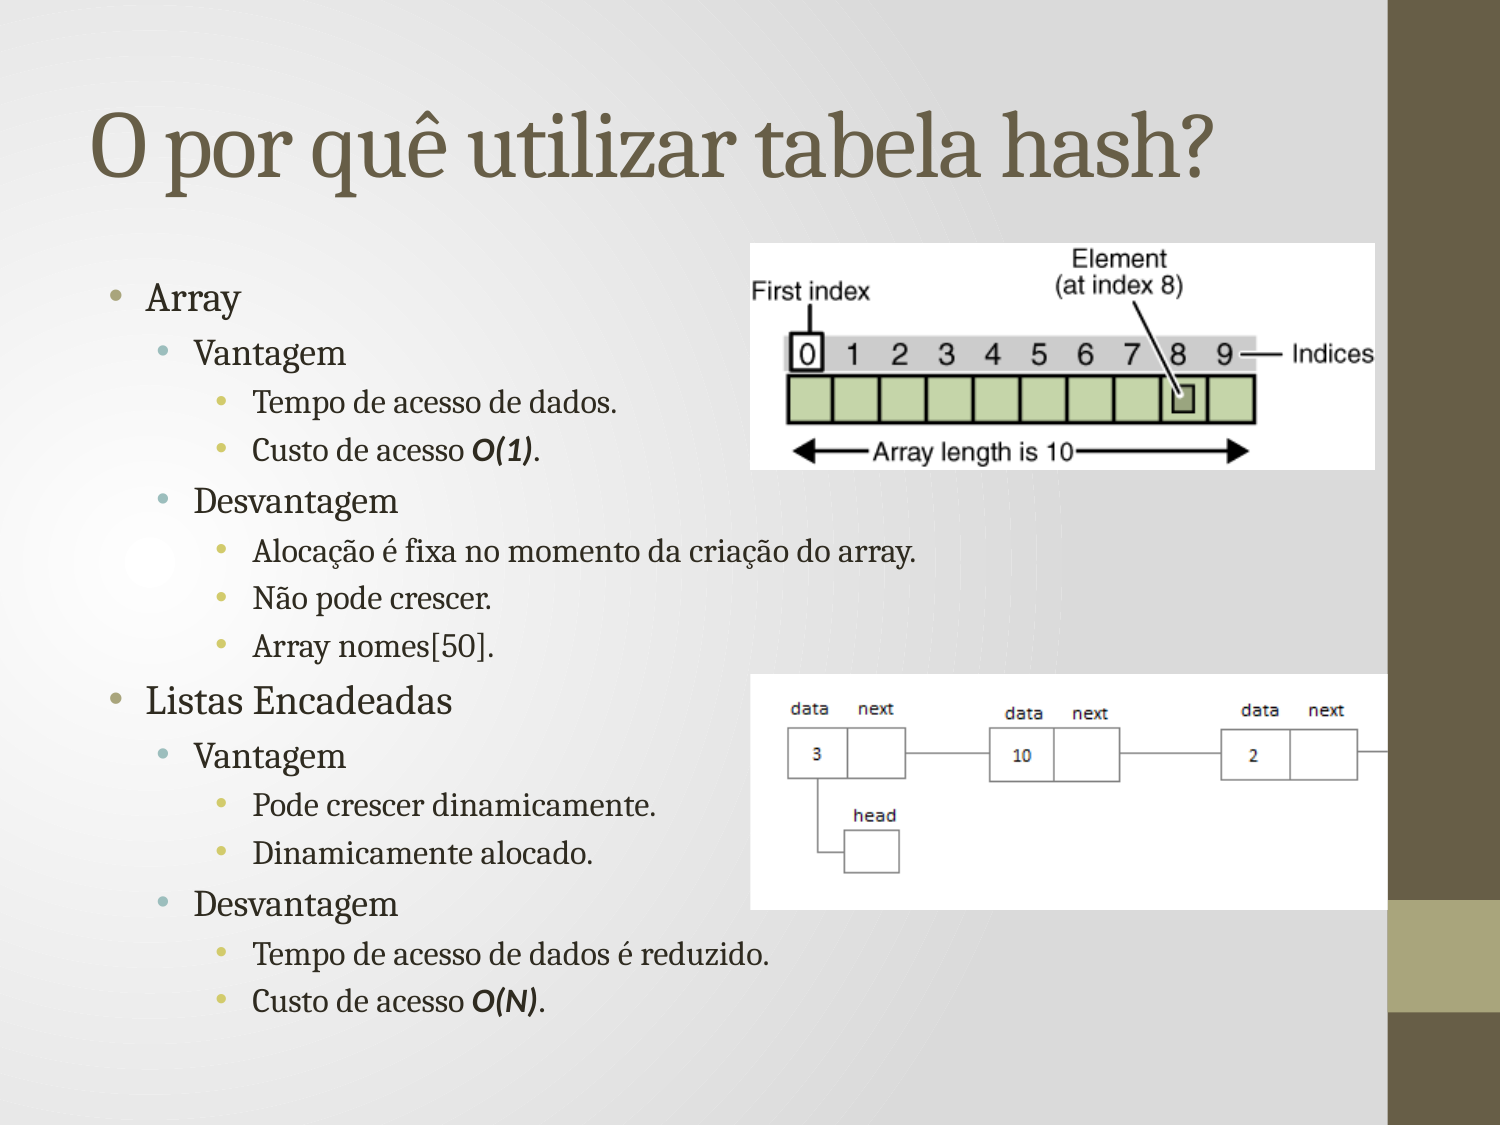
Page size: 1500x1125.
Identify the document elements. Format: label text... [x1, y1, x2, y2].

title O por quê utilizar tabela hash? [75, 45, 1325, 233]
picture [749, 242, 1376, 471]
picture [749, 674, 1389, 910]
list Array Vantagem Tempo de acesso de dados. Custo de acesso O(1). Desvantagem Alocação é fixa no momento da criação do array. Não pode crescer. Array nomes[50]. Listas Encadeadas Vantagem Pode crescer dinamicamente. Dinamicamente alocado. Desvantagem Tempo de acesso de dados é reduzido. Custo de acesso O(N). [75, 262, 1325, 1035]
